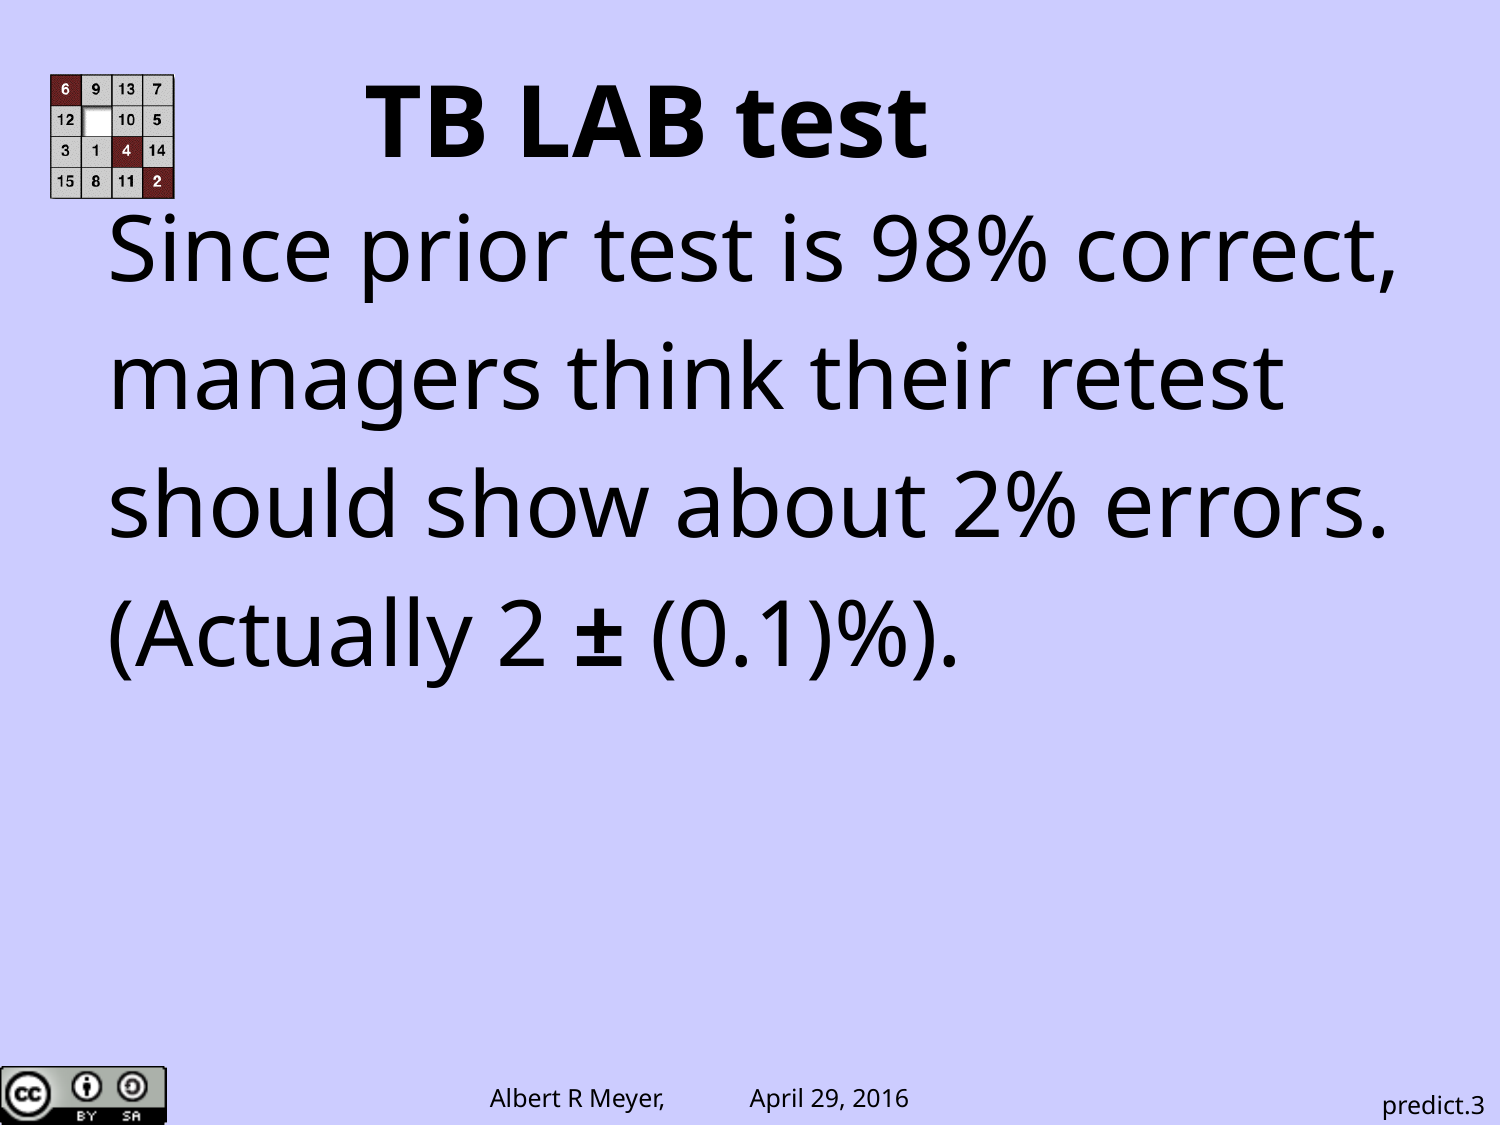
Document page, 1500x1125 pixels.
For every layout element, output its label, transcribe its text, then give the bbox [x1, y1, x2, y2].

slide_number predict.3 [1249, 1082, 1500, 1125]
text_box TB LAB test [350, 49, 1225, 213]
picture [50, 74, 175, 199]
text_box Since prior test is 98% correct, managers think their retest should show about 2% errors. (Actually 2 ± (0.1)%). [93, 182, 1418, 692]
picture [0, 1066, 167, 1125]
